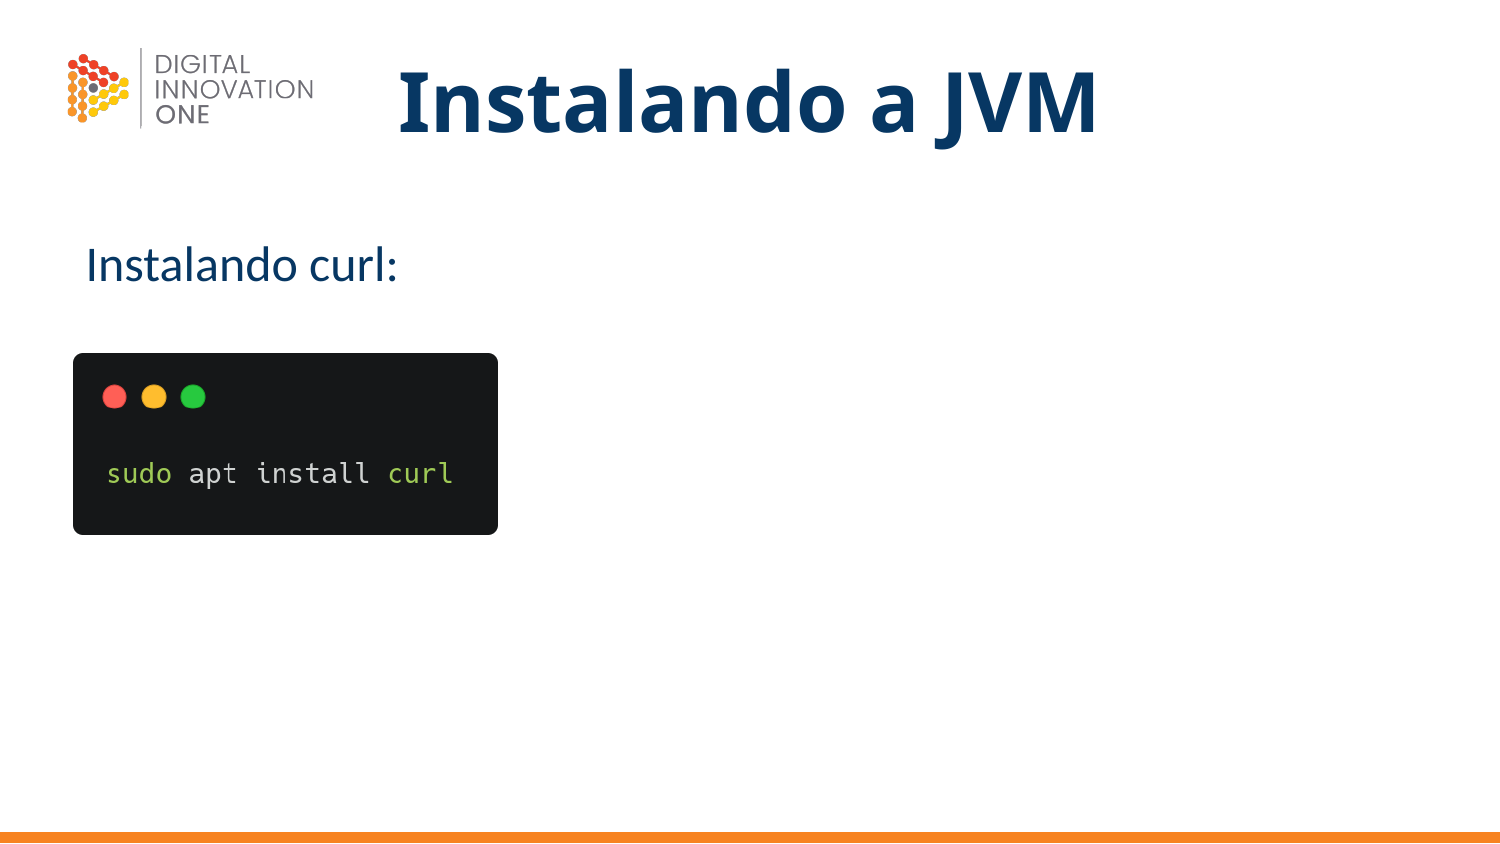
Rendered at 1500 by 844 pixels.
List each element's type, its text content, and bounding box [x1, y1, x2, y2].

picture [57, 337, 512, 550]
subtitle Instalando a JVM [51, 50, 1449, 148]
text_box [0, 832, 1500, 843]
text_box Instalando curl: [58, 216, 1449, 717]
picture [50, 39, 331, 138]
